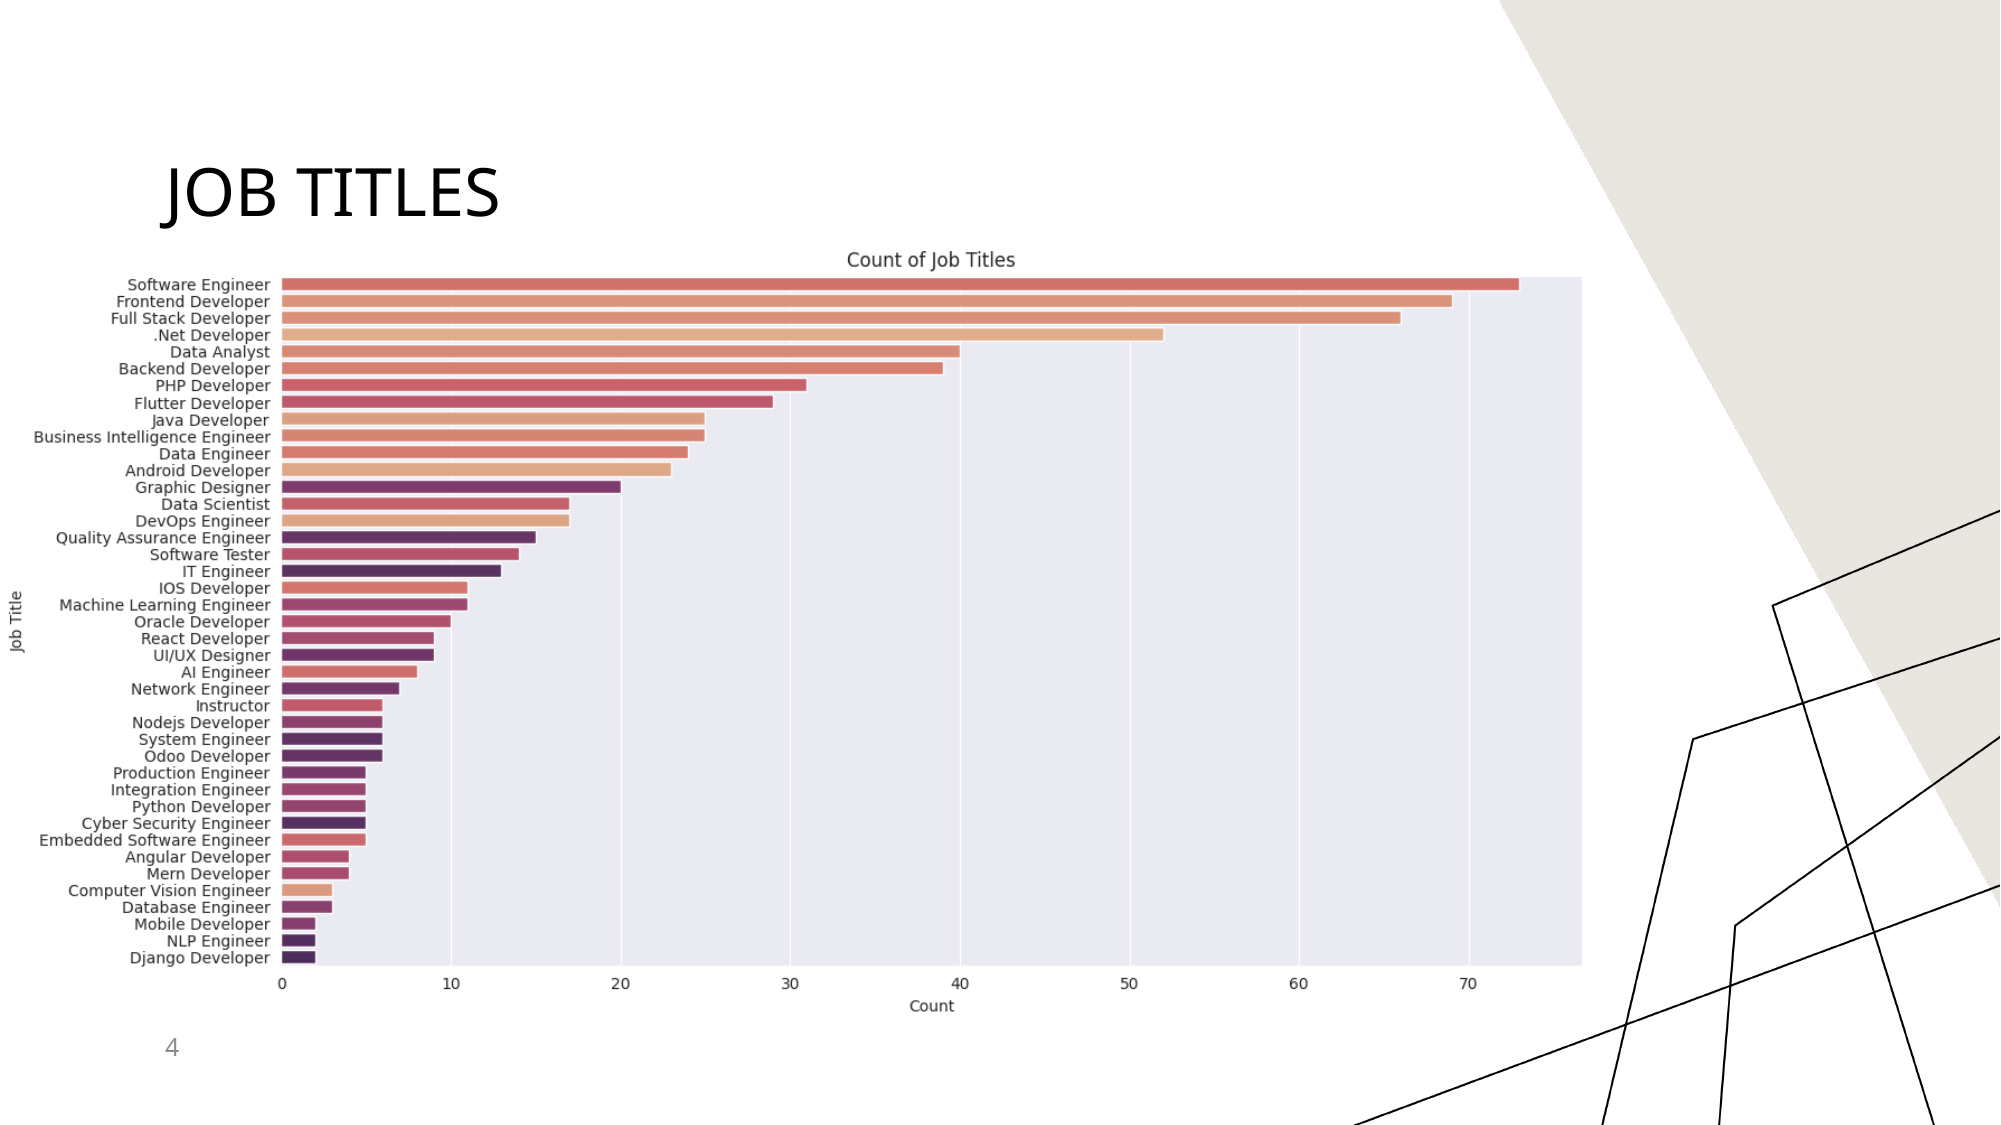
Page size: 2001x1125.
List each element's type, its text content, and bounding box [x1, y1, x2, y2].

title Job titles [150, 59, 1344, 240]
slide_number 4 [150, 1025, 254, 1074]
picture [0, 0, 2000, 1125]
